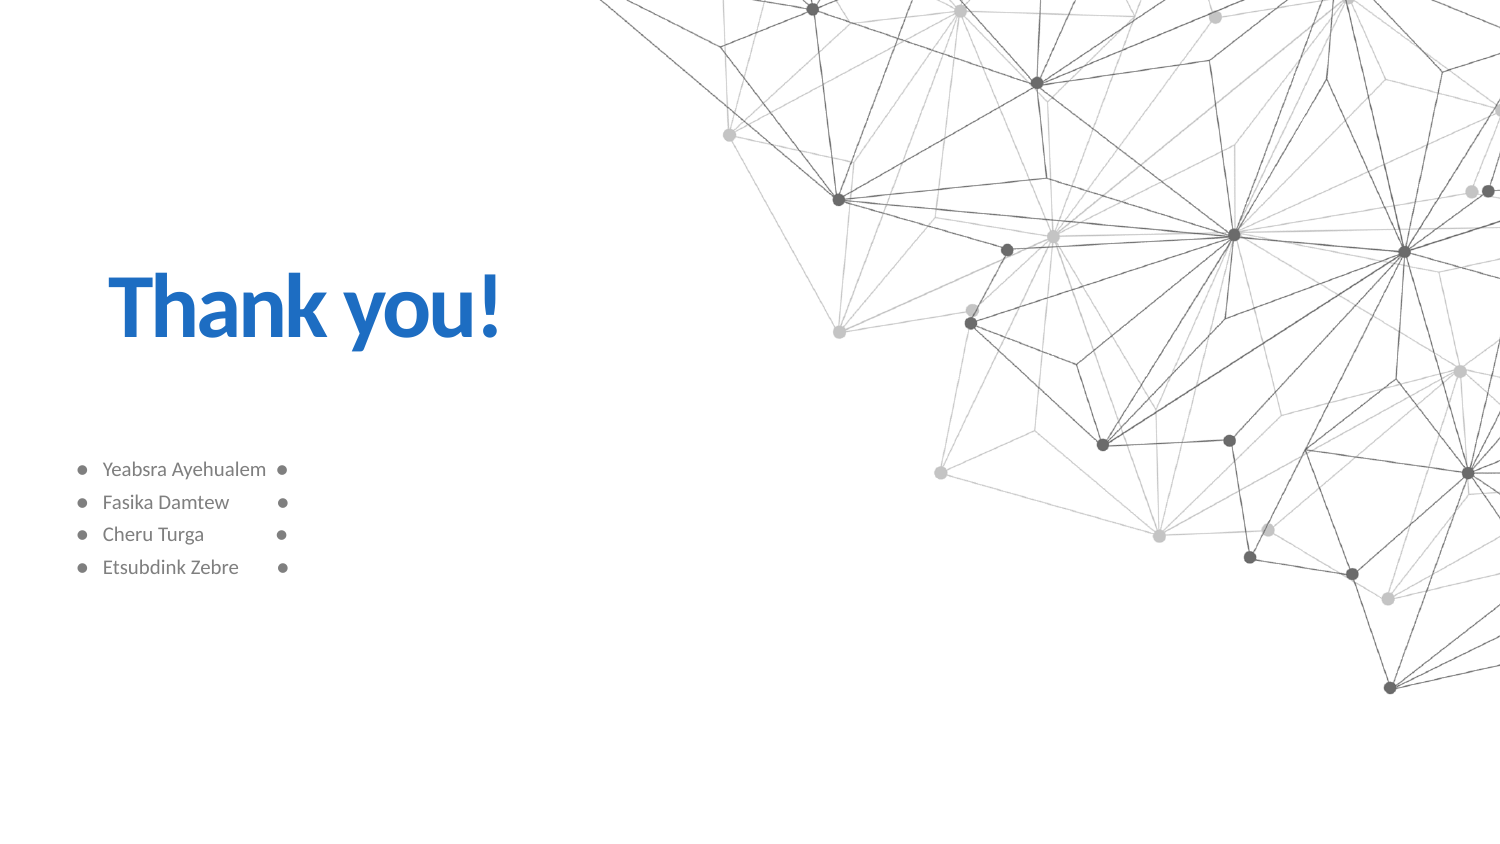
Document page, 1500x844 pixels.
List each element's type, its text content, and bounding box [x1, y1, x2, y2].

text_box Thank you! [93, 205, 520, 364]
picture [430, 0, 1500, 755]
text_box ● Yeabsra Ayehualem ● ● Fasika Damtew ● ● Cheru Turga ● ● Etsubdink Zebre ● [76, 448, 716, 611]
